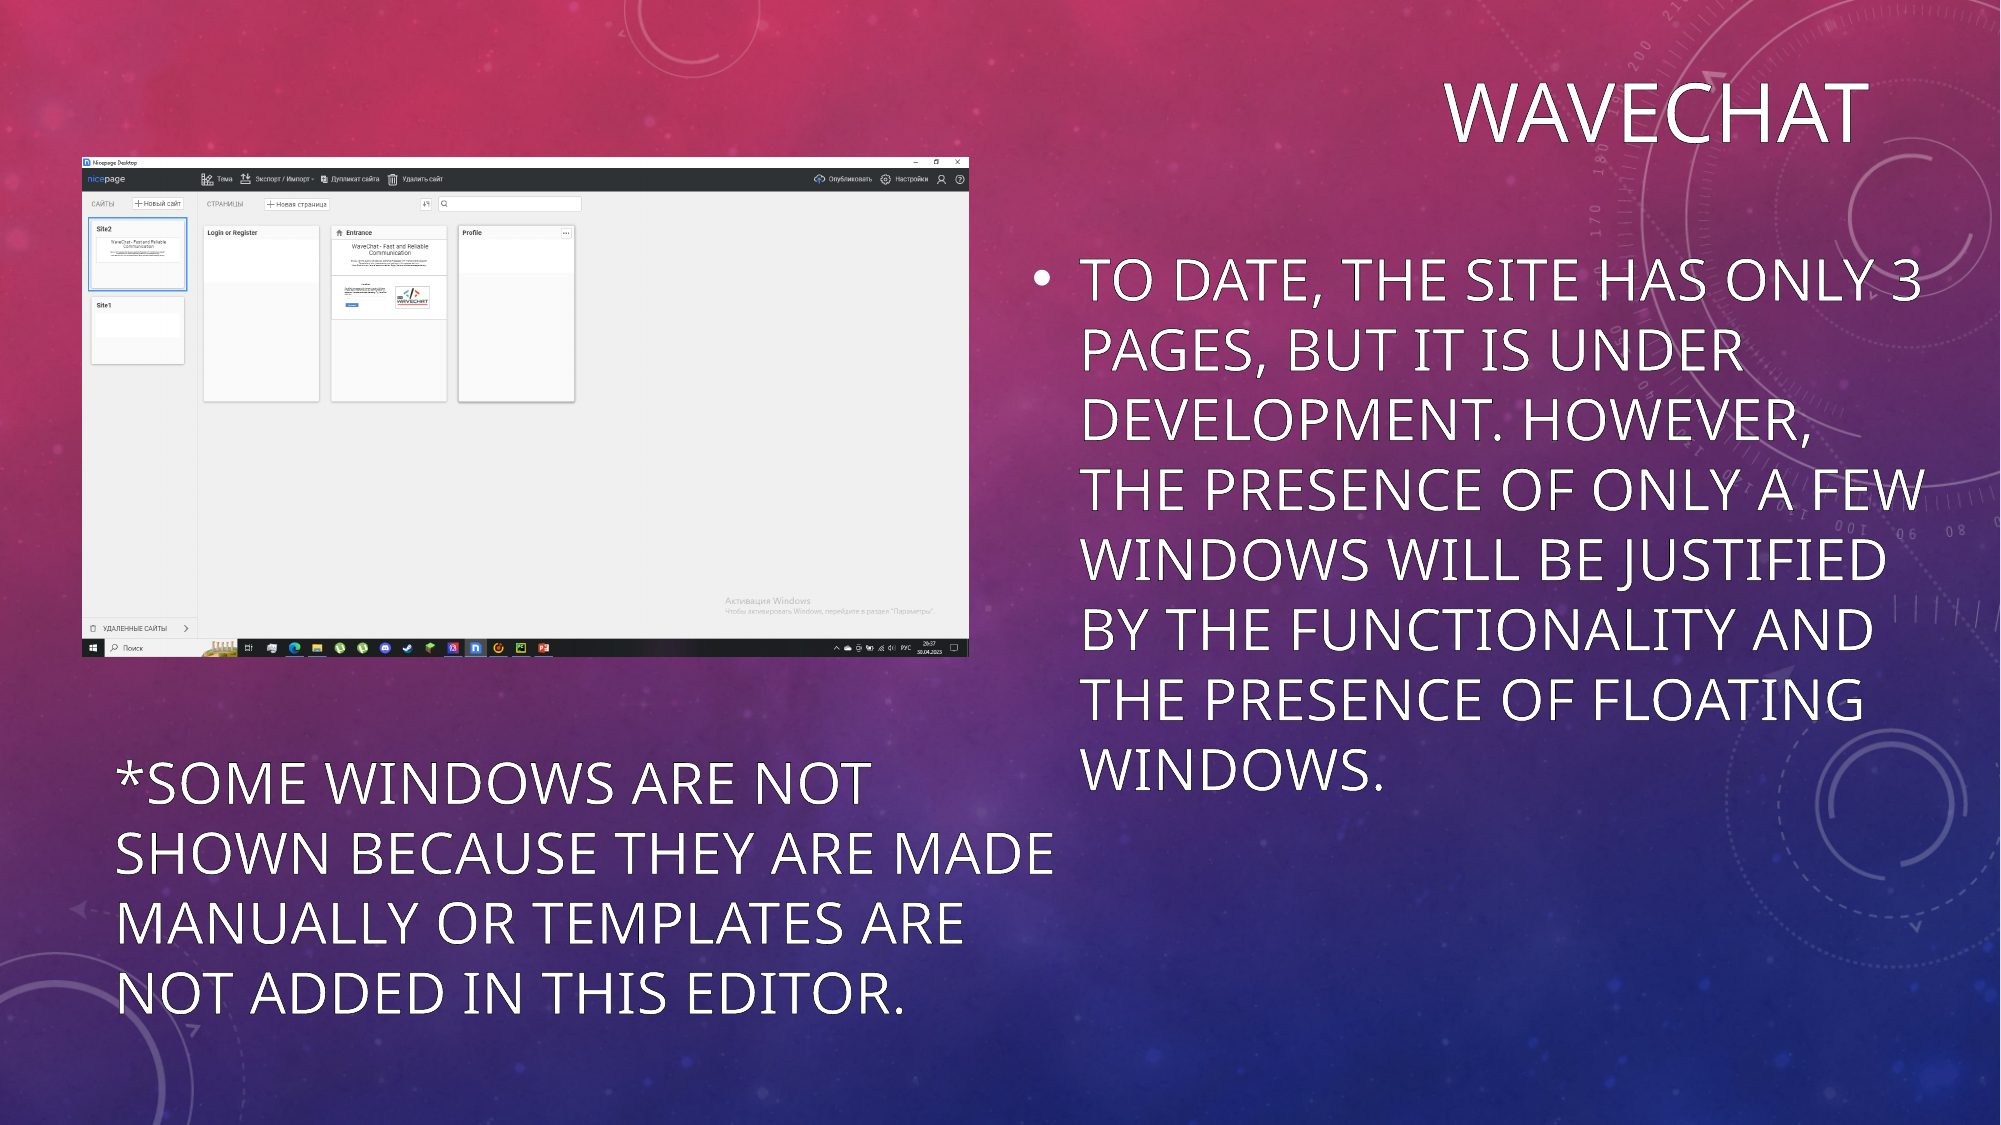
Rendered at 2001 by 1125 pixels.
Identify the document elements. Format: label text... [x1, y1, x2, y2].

picture [0, 0, 2001, 1125]
title Wavechat [1427, 0, 2000, 219]
list To date, the site has only 3 pages, but it is under development. However, the presence of only a few windows will be justified by the functionality and the presence of floating windows. [1016, 238, 1944, 807]
text_box *Some windows are not shown because they are made manually or templates are not added in this editor. [98, 738, 1099, 1033]
